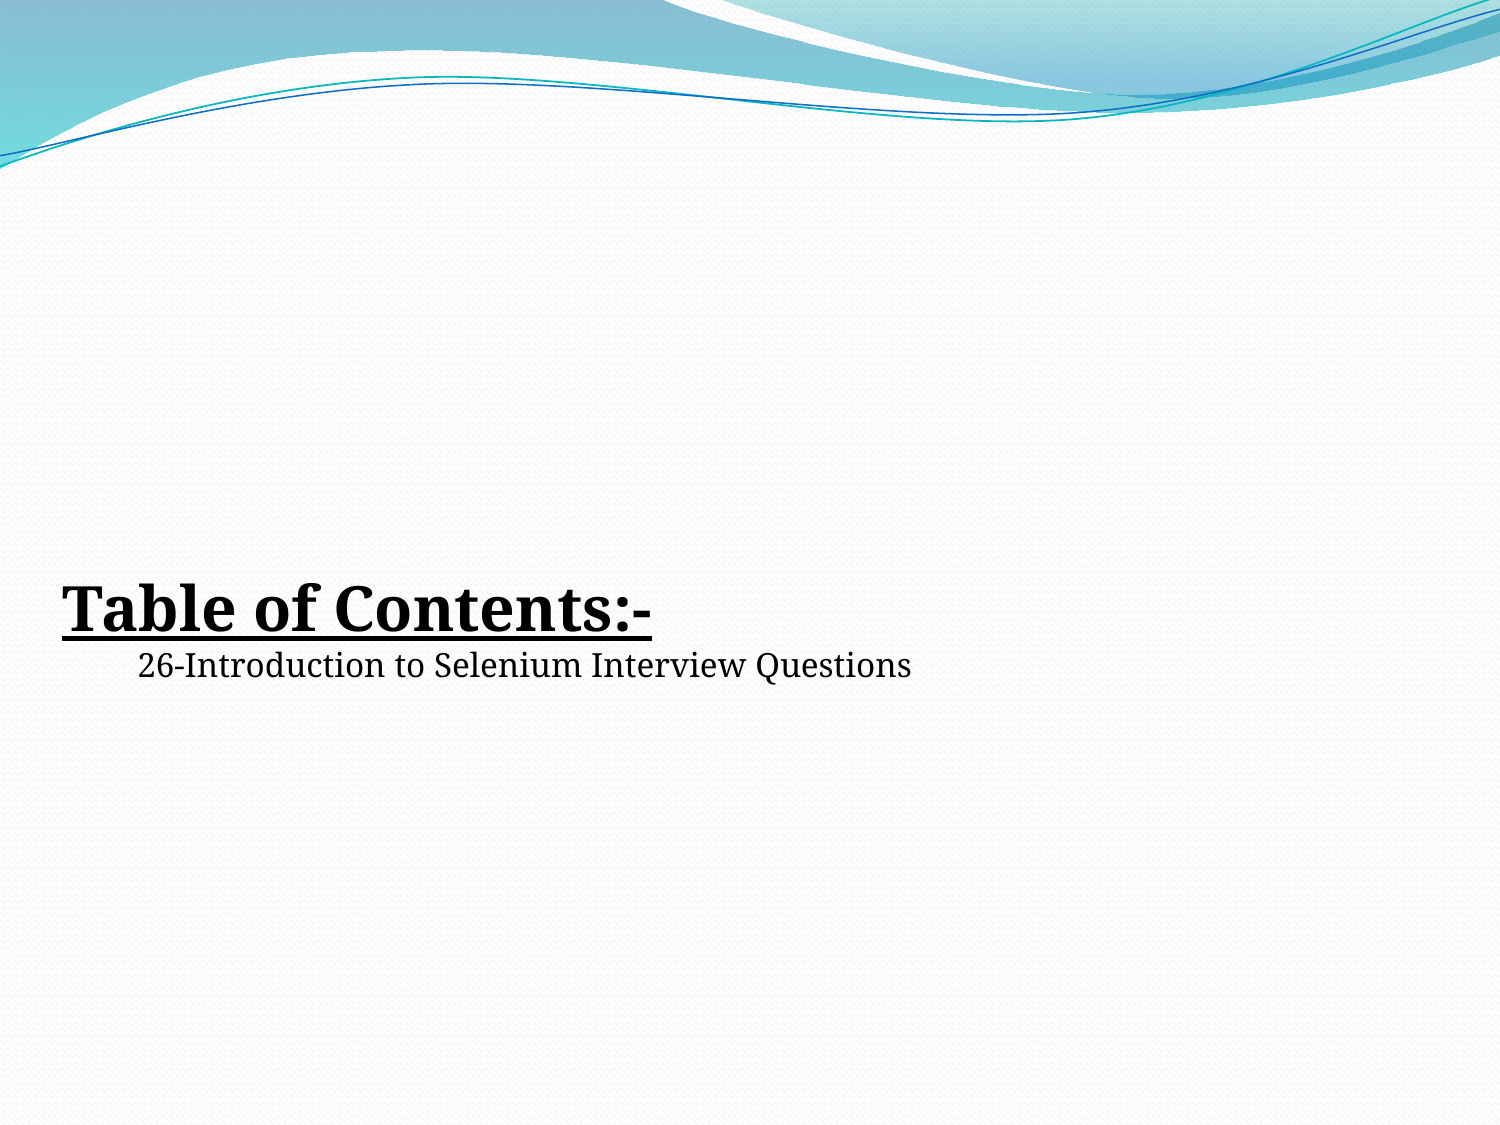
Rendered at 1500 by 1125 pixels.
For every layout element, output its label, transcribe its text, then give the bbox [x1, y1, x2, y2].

text_box Table of Contents:- 26-Introduction to Selenium Interview Questions [62, 137, 1463, 1050]
